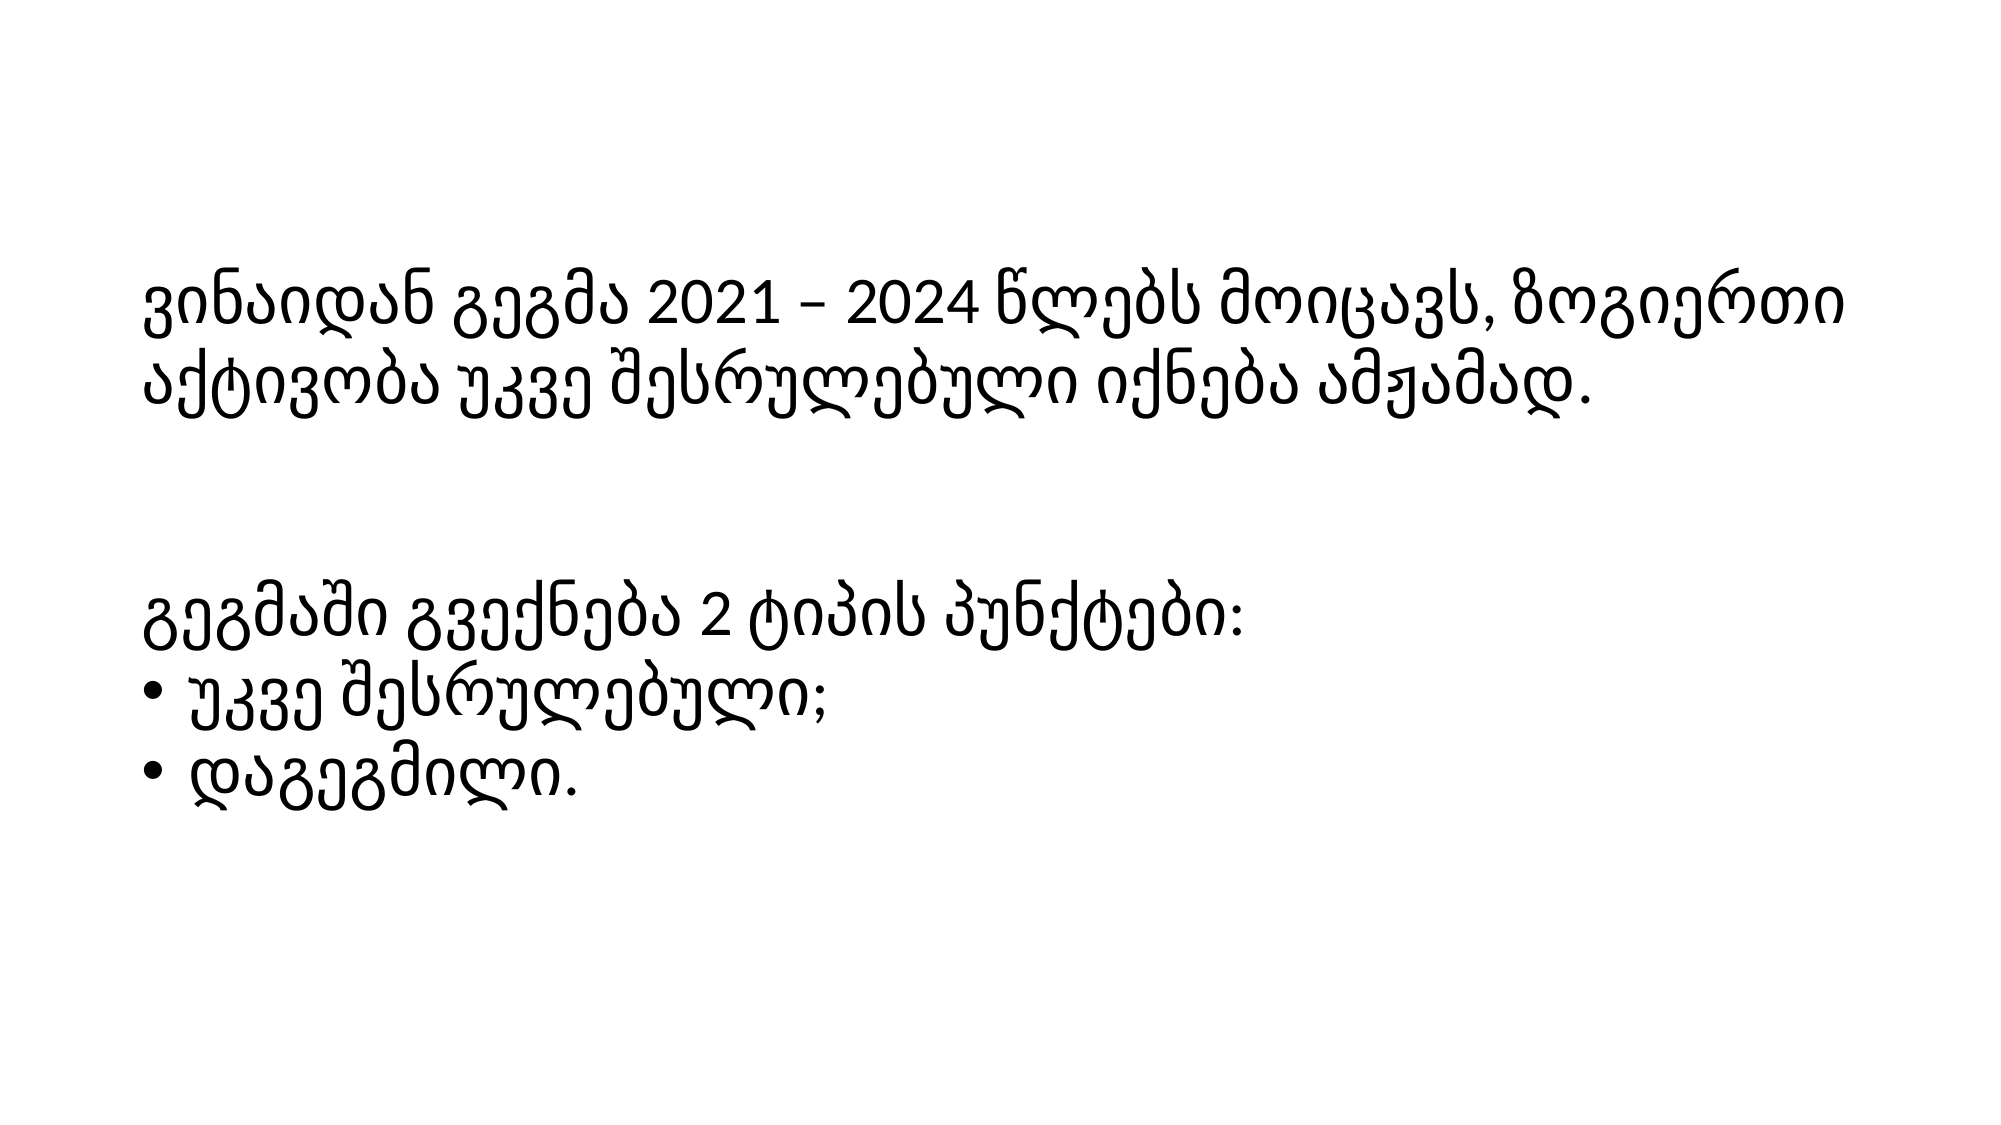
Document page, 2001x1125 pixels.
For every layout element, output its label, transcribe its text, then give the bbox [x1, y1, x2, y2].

text_box ვინაიდან გეგმა 2021 – 2024 წლებს მოიცავს, ზოგიერთი აქტივობა უკვე შესრულებული იქნება ამჟამად. [126, 249, 1923, 425]
text_box გეგმაში გვექნება 2 ტიპის პუნქტები: უკვე შესრულებული; დაგეგმილი. [126, 561, 1923, 817]
